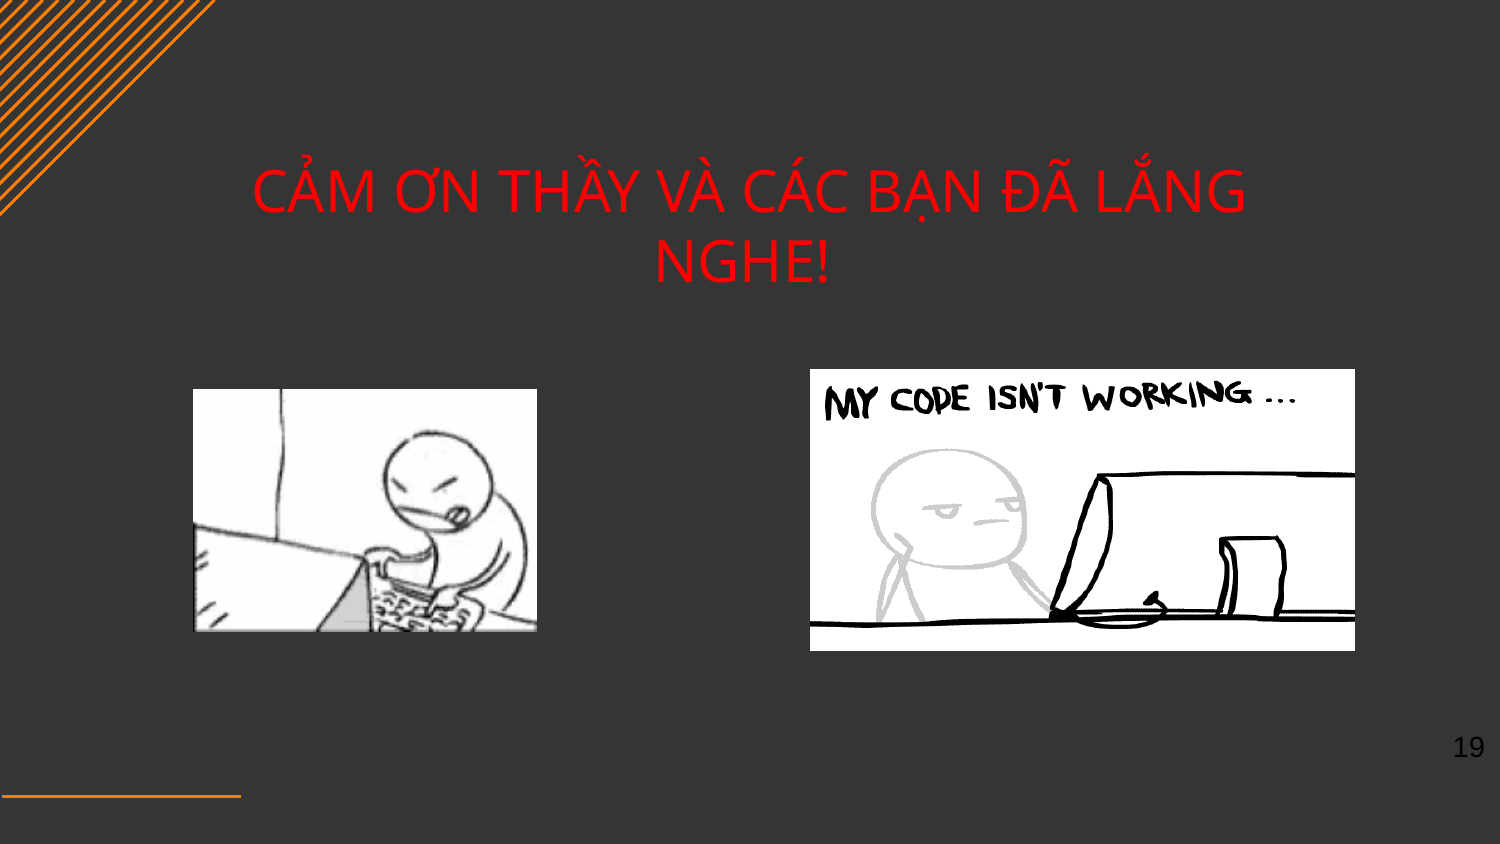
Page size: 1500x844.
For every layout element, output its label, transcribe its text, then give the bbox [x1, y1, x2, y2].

picture [810, 369, 1355, 652]
title CẢM ƠN THẦY VÀ CÁC BẠN ĐÃ LẮNG NGHE! [186, 139, 1314, 363]
picture [192, 389, 538, 632]
slide_number 19 [1410, 720, 1500, 786]
